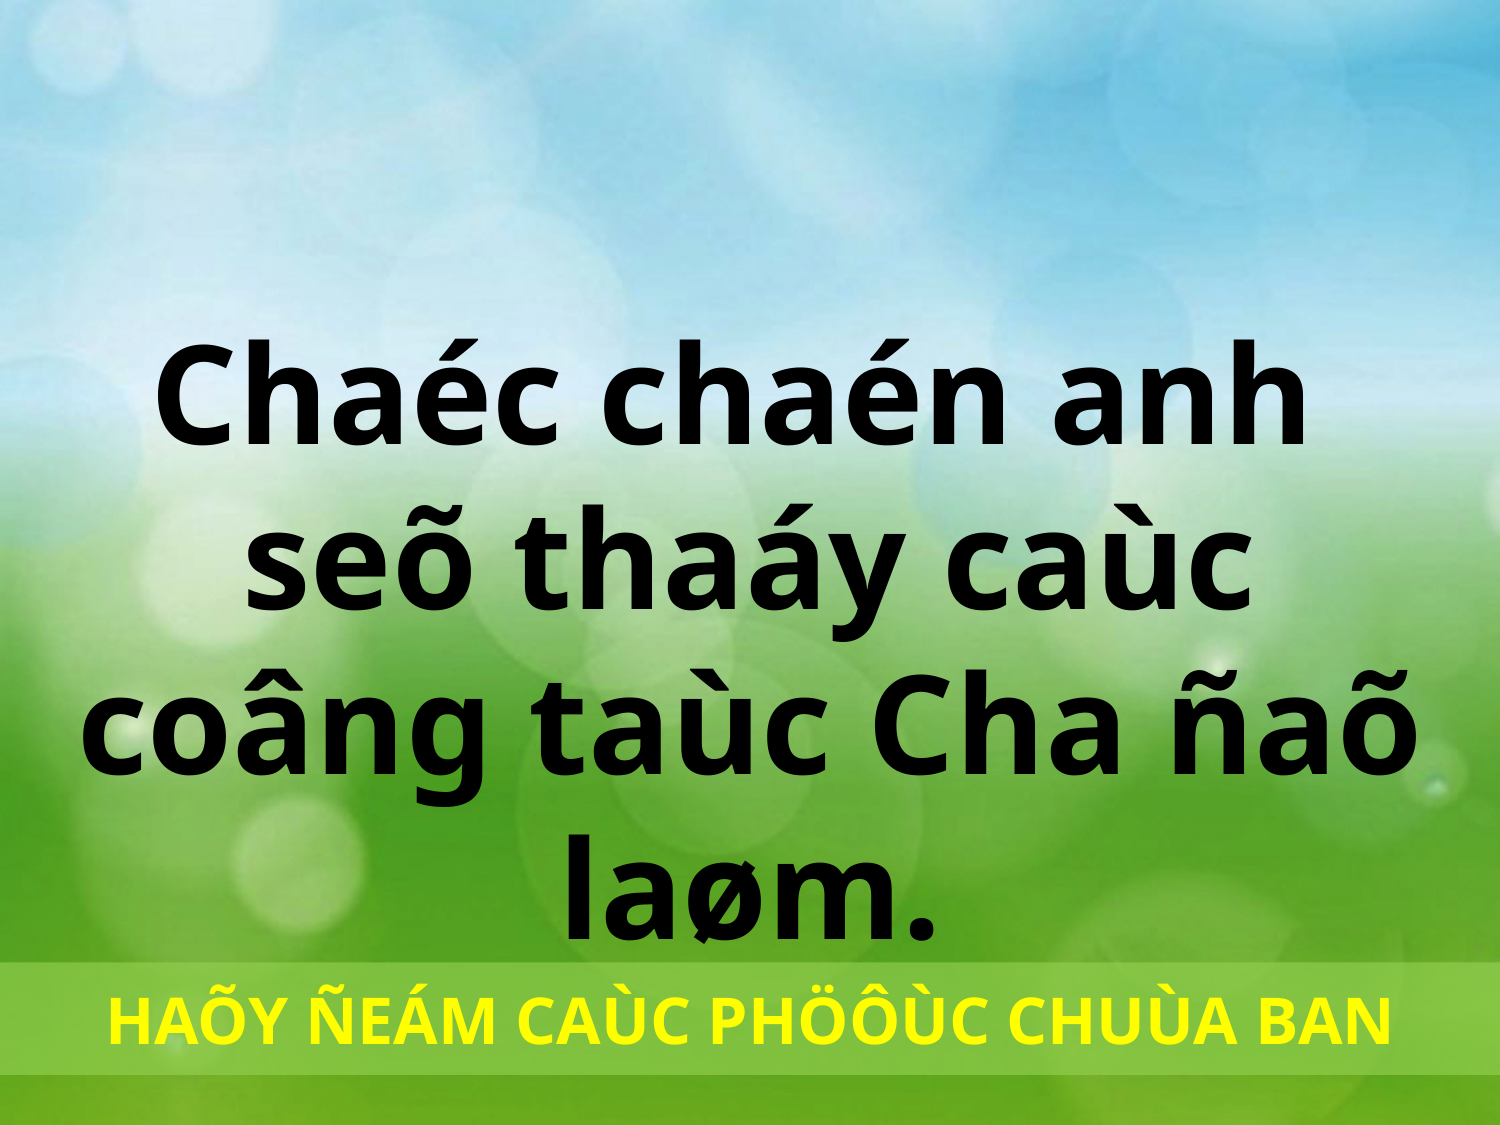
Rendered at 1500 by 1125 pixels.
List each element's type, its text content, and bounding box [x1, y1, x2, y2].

picture [0, 0, 1500, 962]
text_box Chaéc chaén anh seõ thaáy caùc coâng taùc Cha ñaõ laøm. [50, 299, 1451, 962]
picture [0, 1075, 1500, 1125]
text_box HAÕY ÑEÁM CAÙC PHÖÔÙC CHUÙA BAN [0, 962, 1500, 1075]
